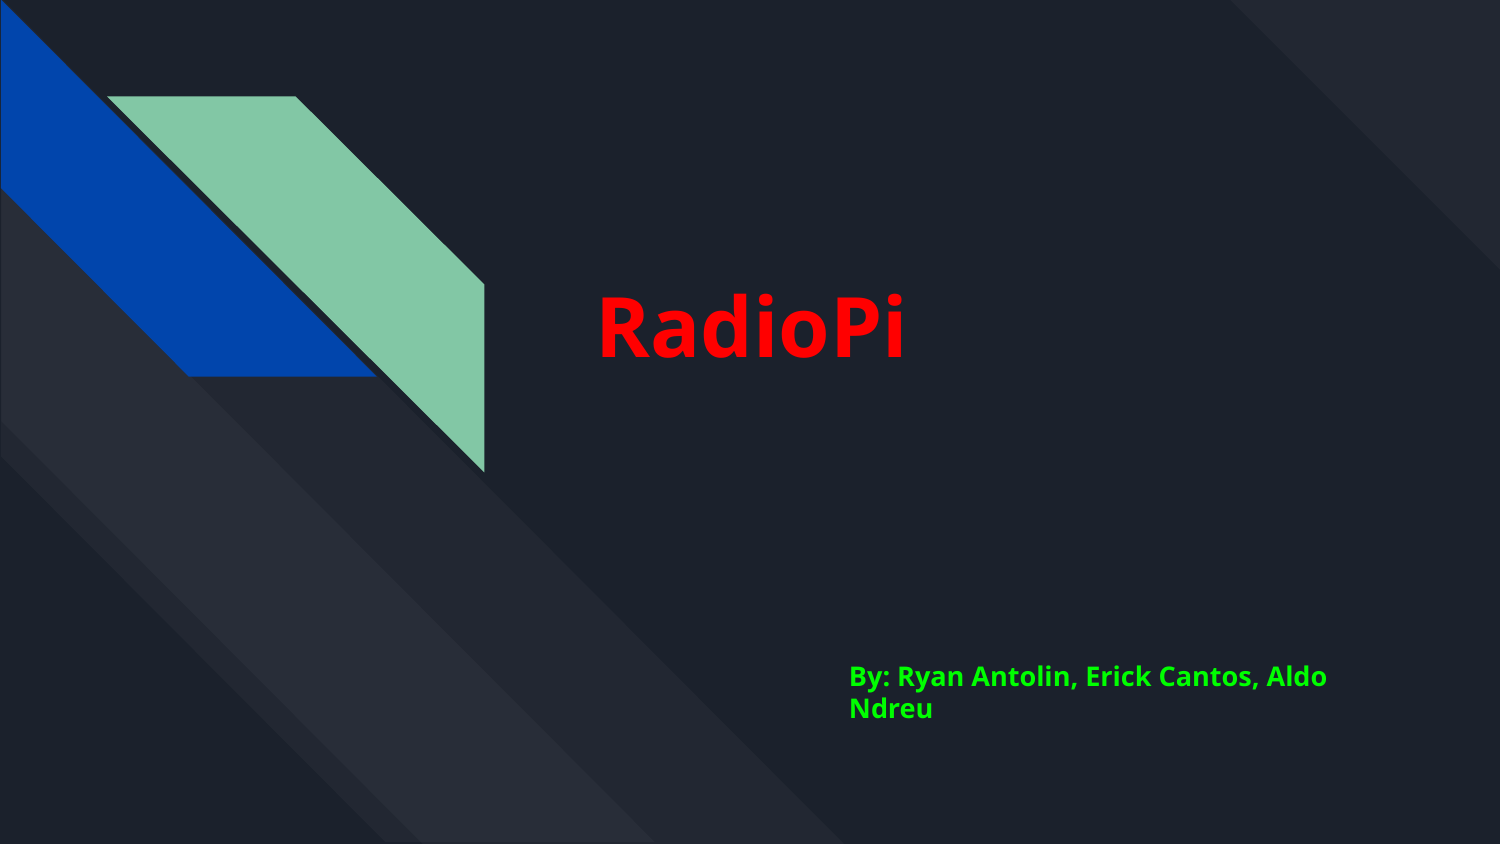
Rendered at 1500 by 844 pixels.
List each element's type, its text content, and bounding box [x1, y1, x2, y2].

title RadioPi [580, 258, 1404, 518]
subtitle By: Ryan Antolin, Erick Cantos, Aldo Ndreu [833, 643, 1404, 727]
